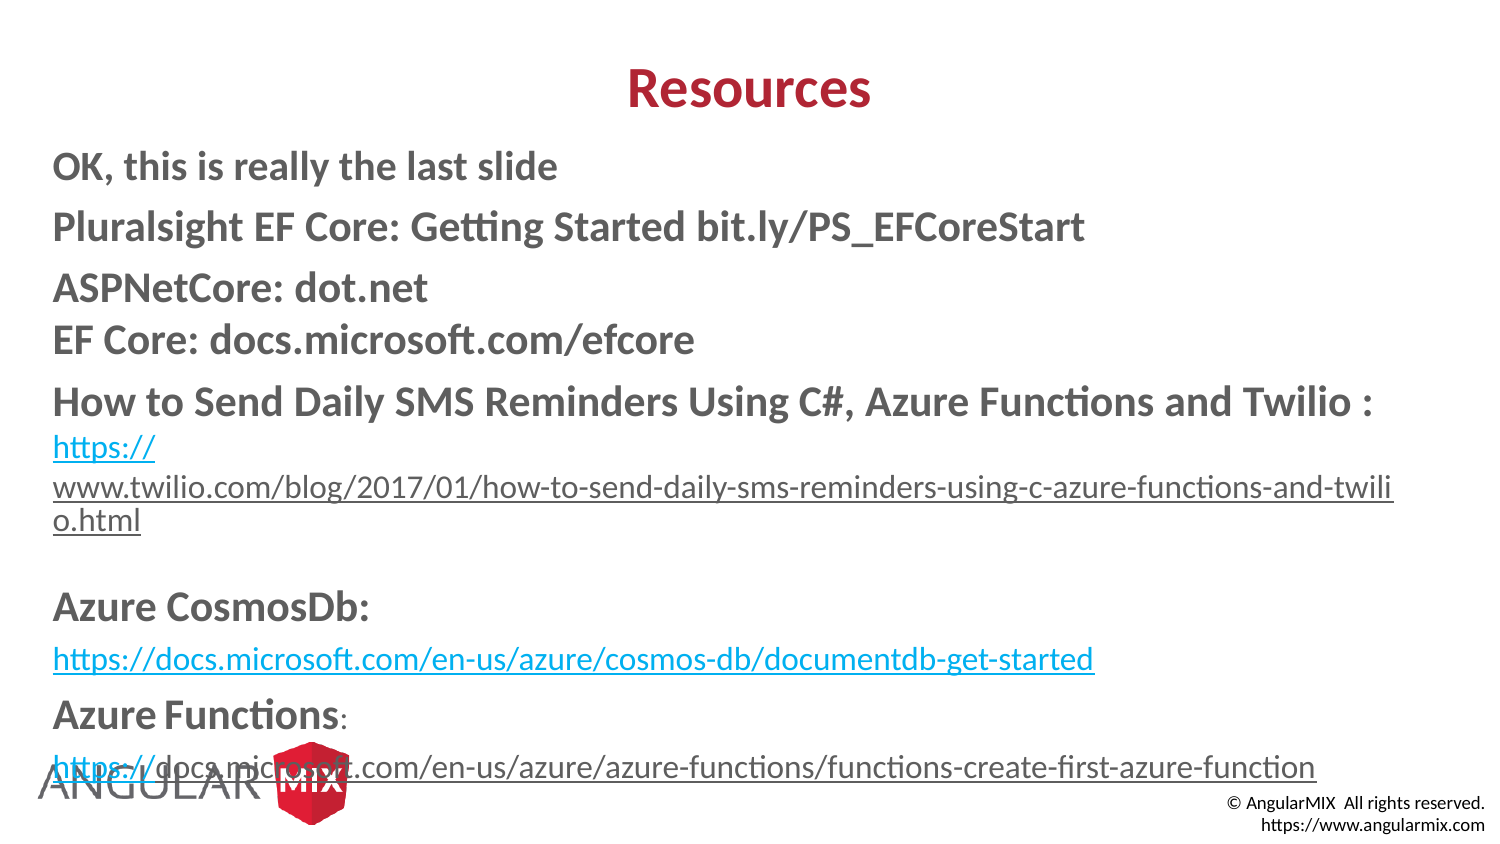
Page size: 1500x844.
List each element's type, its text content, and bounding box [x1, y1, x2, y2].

list OK, this is really the last slide Pluralsight EF Core: Getting Started bit.ly/PS_EFCoreStart ASPNetCore: dot.net EF Core: docs.microsoft.com/efcore How to Send Daily SMS Reminders Using C#, Azure Functions and Twilio : https://www.twilio.com/blog/2017/01/how-to-send-daily-sms-reminders-using-c-azure-functions-and-twilio.html Azure CosmosDb: https://docs.microsoft.com/en-us/azure/cosmos-db/documentdb-get-started Azure Functions: https://docs.microsoft.com/en-us/azure/azure-functions/functions-create-first-azure-function [37, 131, 1426, 748]
title Resources [74, 37, 1426, 131]
